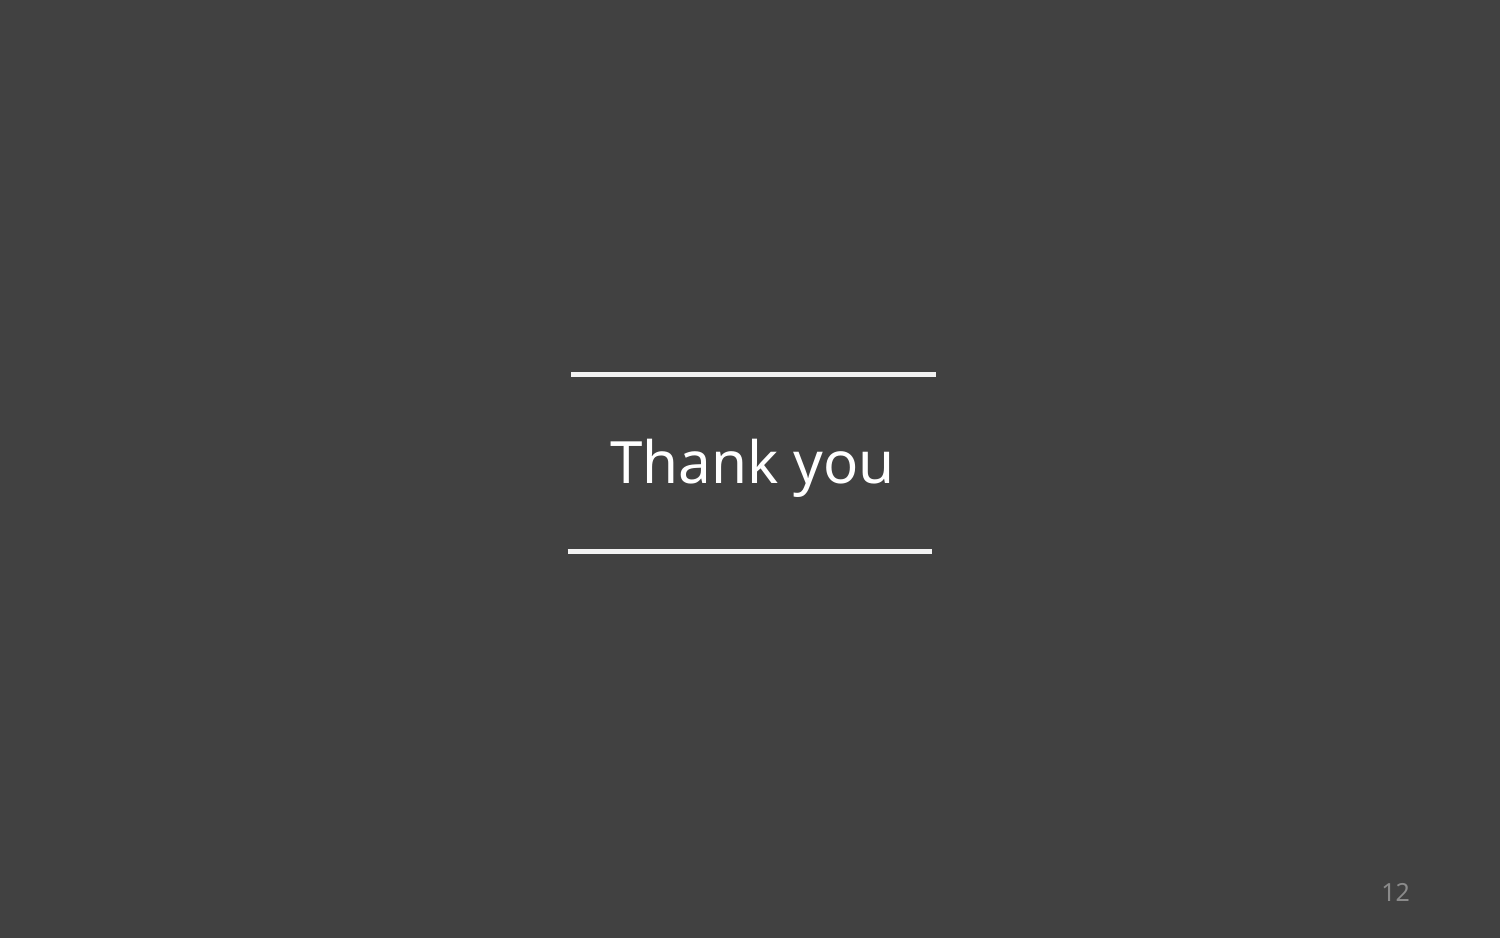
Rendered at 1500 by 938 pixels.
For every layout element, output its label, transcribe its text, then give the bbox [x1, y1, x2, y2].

text_box Thank you [595, 418, 910, 503]
slide_number 12 [1074, 868, 1425, 919]
